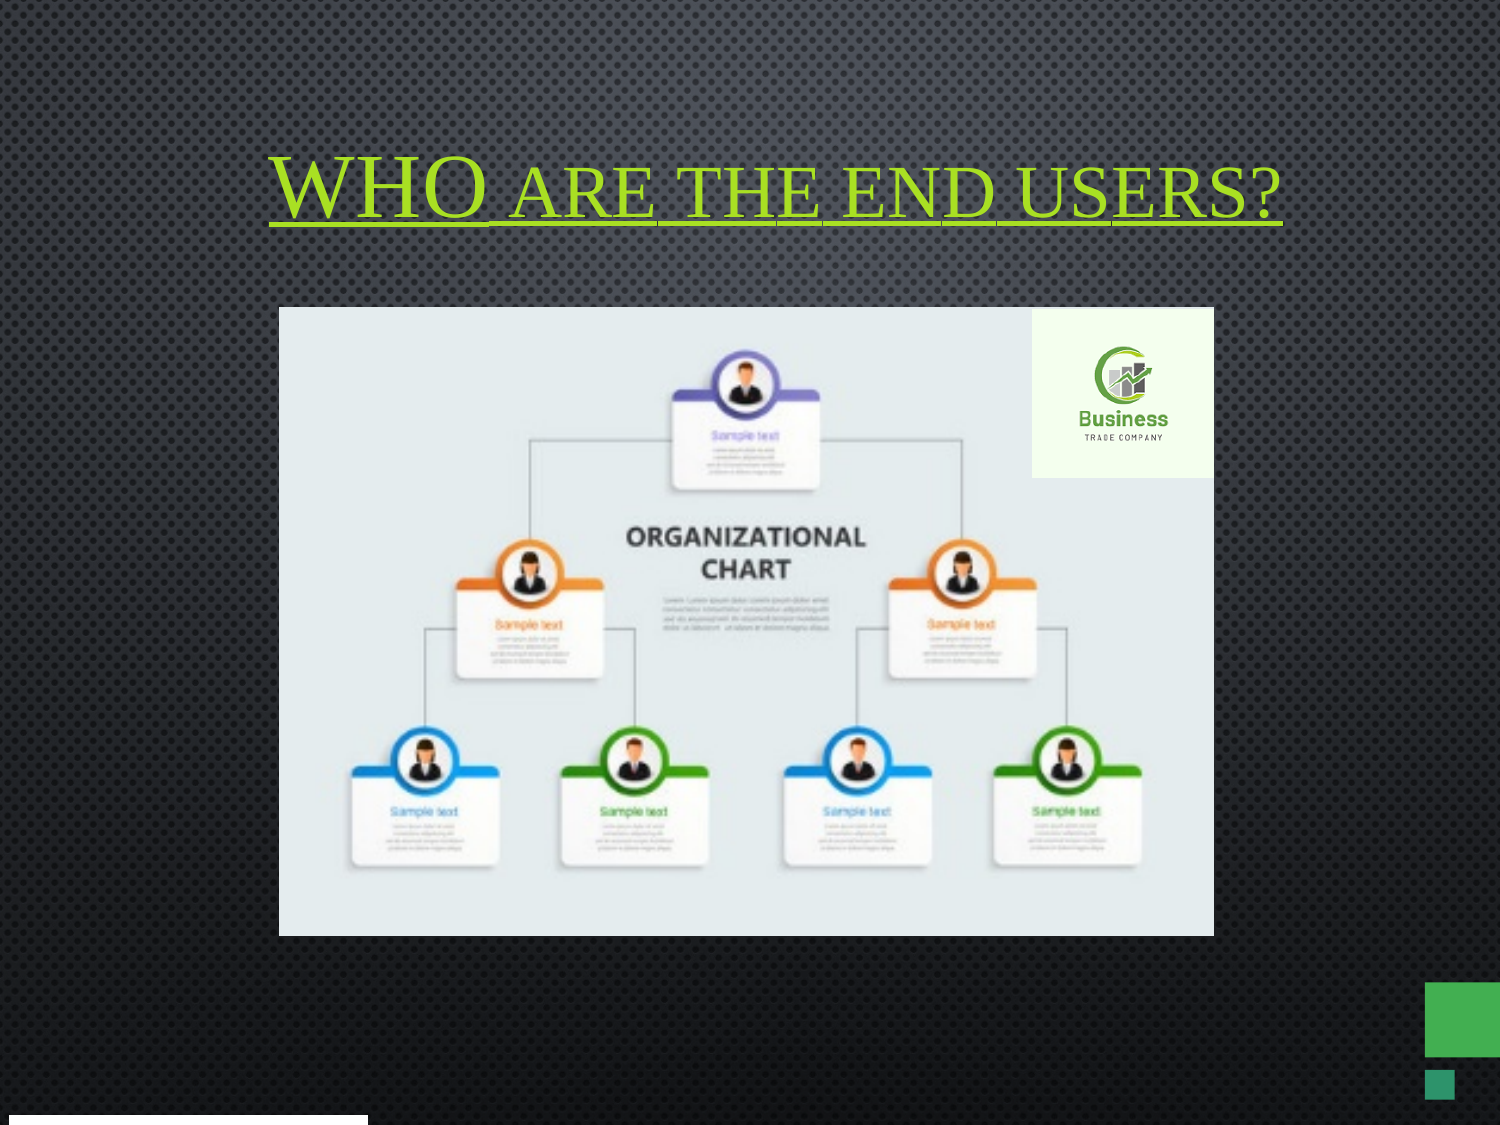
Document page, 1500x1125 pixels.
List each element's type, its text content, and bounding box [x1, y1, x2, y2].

picture [9, 1114, 368, 1125]
text_box [1424, 982, 1500, 1058]
picture [279, 307, 1214, 937]
title who are THE END USERS? [253, 74, 1301, 287]
text_box [1424, 1069, 1455, 1100]
